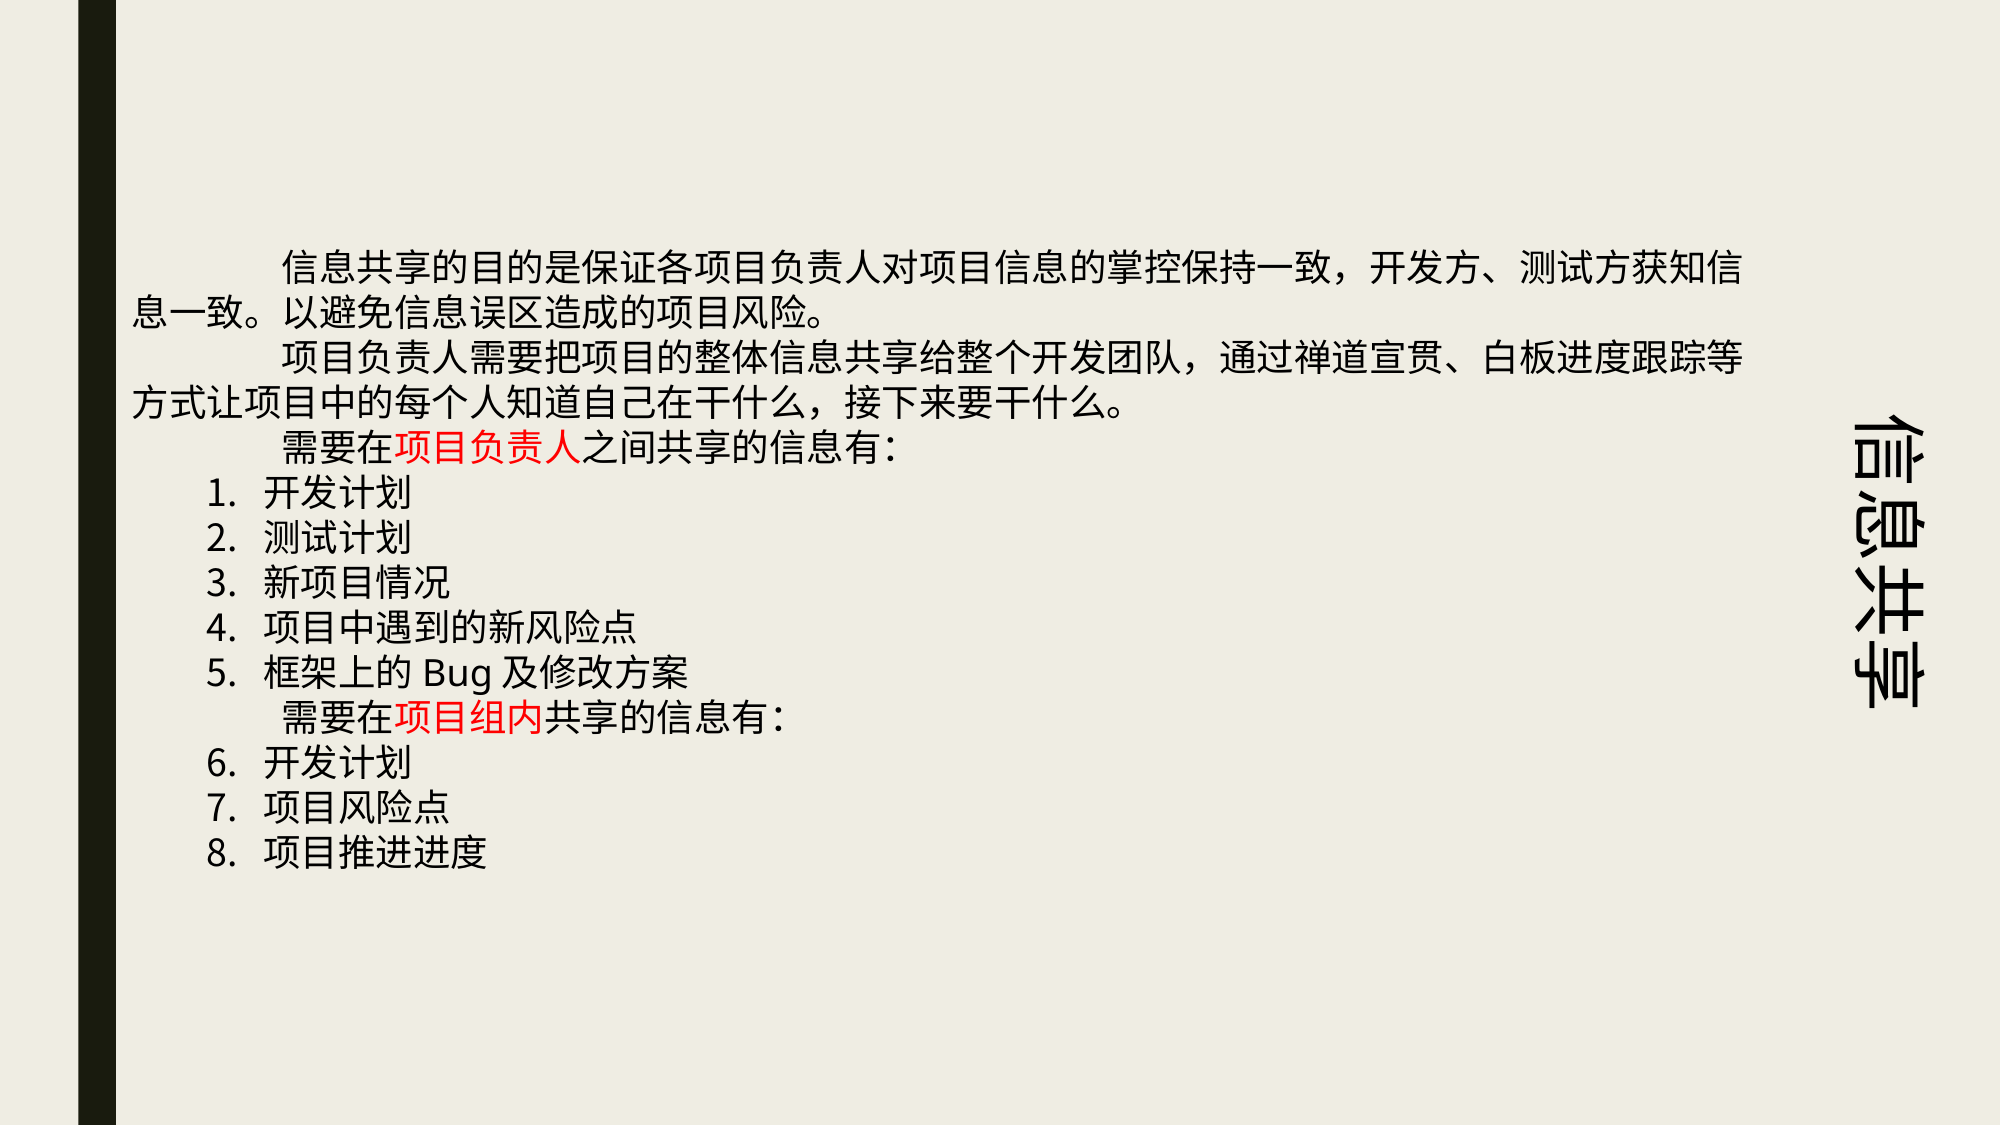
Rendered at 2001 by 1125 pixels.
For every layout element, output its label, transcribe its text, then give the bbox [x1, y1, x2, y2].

text_box 信息共享的目的是保证各项目负责人对项目信息的掌控保持一致，开发方、测试方获知信息一致。以避免信息误区造成的项目风险。 项目负责人需要把项目的整体信息共享给整个开发团队，通过禅道宣贯、白板进度跟踪等方式让项目中的每个人知道自己在干什么，接下来要干什么。 需要在项目负责人之间共享的信息有： 开发计划 测试计划 新项目情况 项目中遇到的新风险点 框架上的Bug及修改方案 需要在项目组内共享的信息有： 开发计划 项目风险点 项目推进进度 [117, 236, 1795, 882]
text_box 信息共享 [1822, 0, 1944, 1125]
